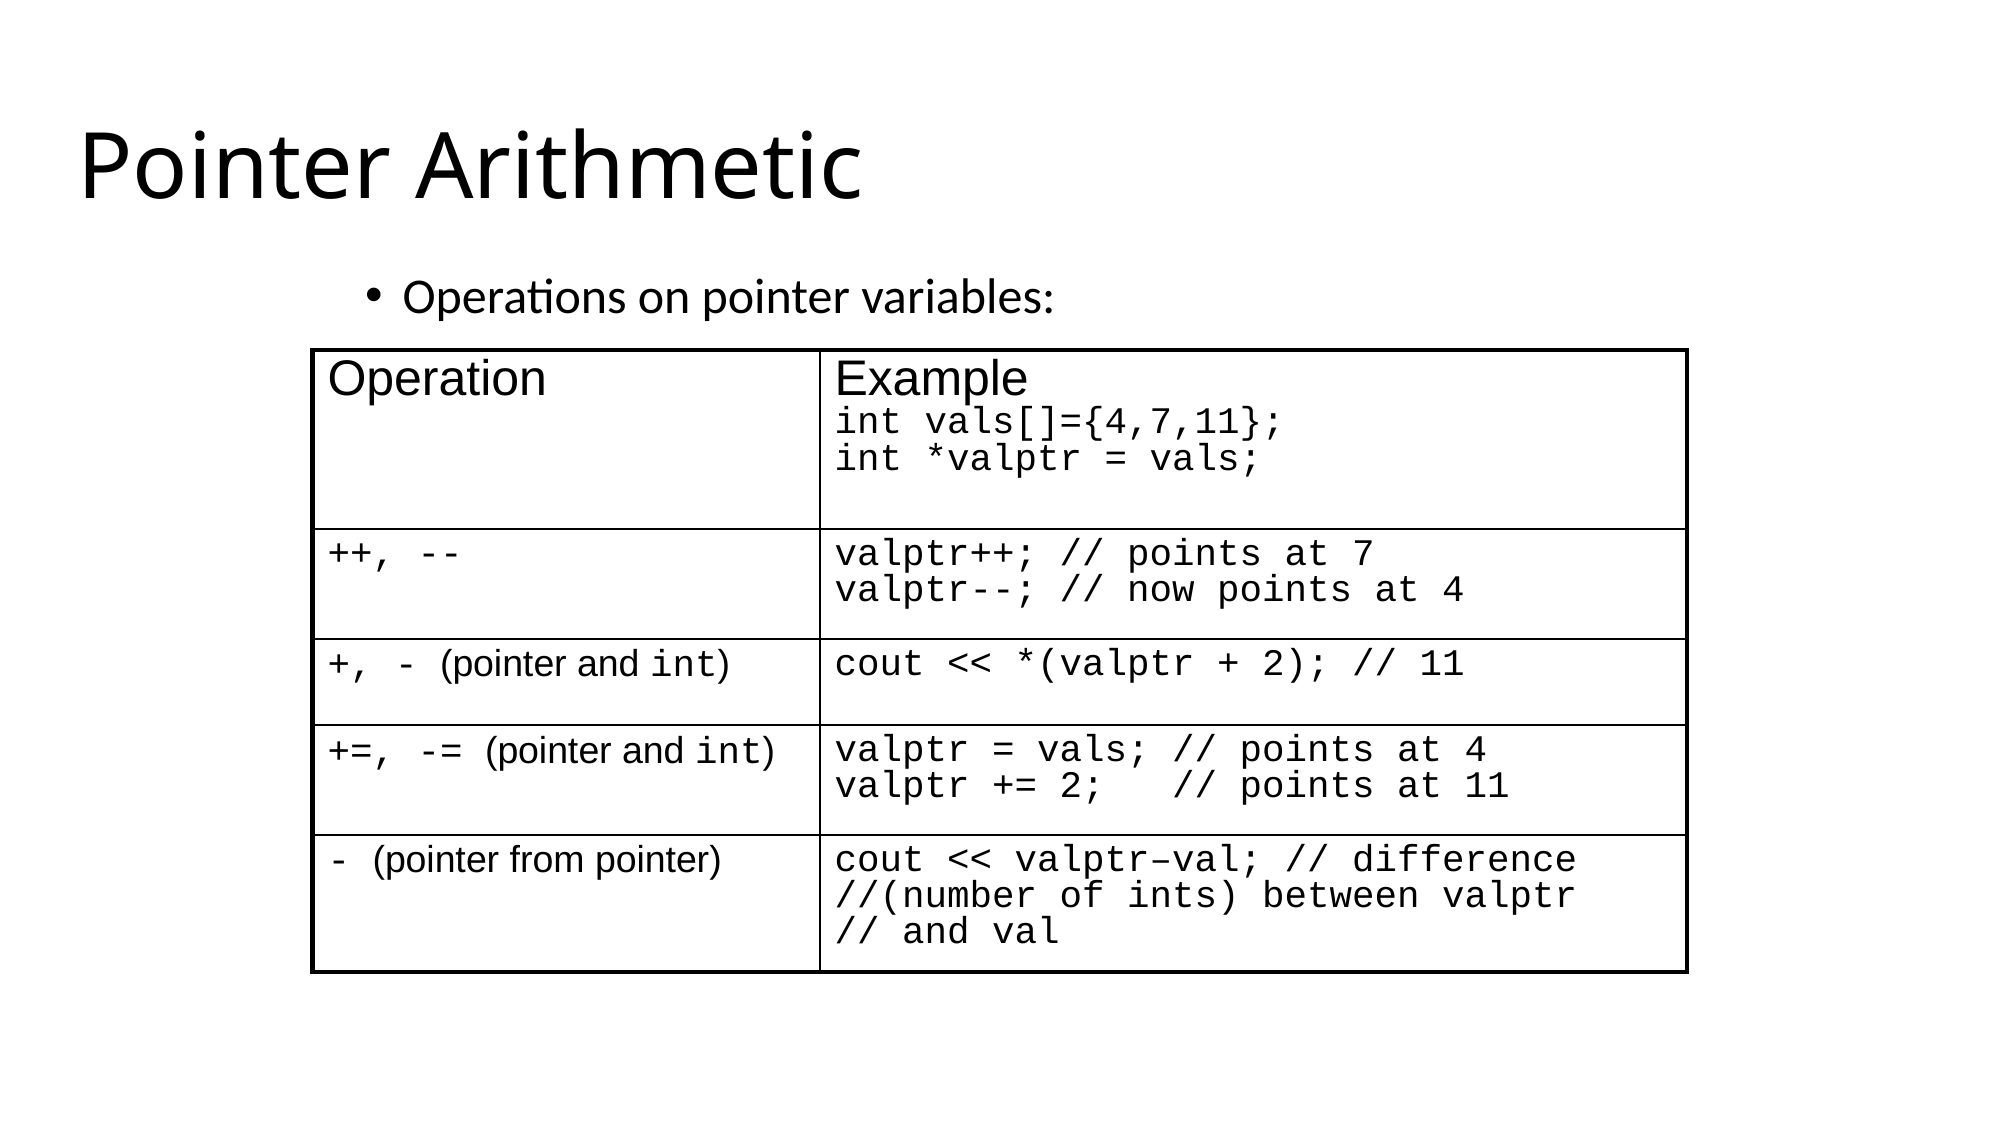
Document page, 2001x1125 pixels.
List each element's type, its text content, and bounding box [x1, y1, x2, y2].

list Operations on pointer variables: [350, 262, 1637, 348]
table_cell cout << valptr–val; // difference //(number of ints) between valptr // and val [821, 836, 1685, 970]
table_cell - (pointer from pointer) [315, 836, 819, 970]
table_cell cout << *(valptr + 2); // 11 [821, 640, 1685, 724]
table_cell valptr++; // points at 7 valptr--; // now points at 4 [821, 530, 1685, 638]
title Pointer Arithmetic [62, 59, 1938, 278]
table_header Operation [315, 352, 819, 528]
table_cell +, - (pointer and int) [315, 640, 819, 724]
table_cell +=, -= (pointer and int) [315, 726, 819, 834]
table_cell valptr = vals; // points at 4 valptr += 2; // points at 11 [821, 726, 1685, 834]
table_cell ++, -- [315, 530, 819, 638]
table_header Example int vals[]={4,7,11}; int *valptr = vals; [821, 352, 1685, 528]
